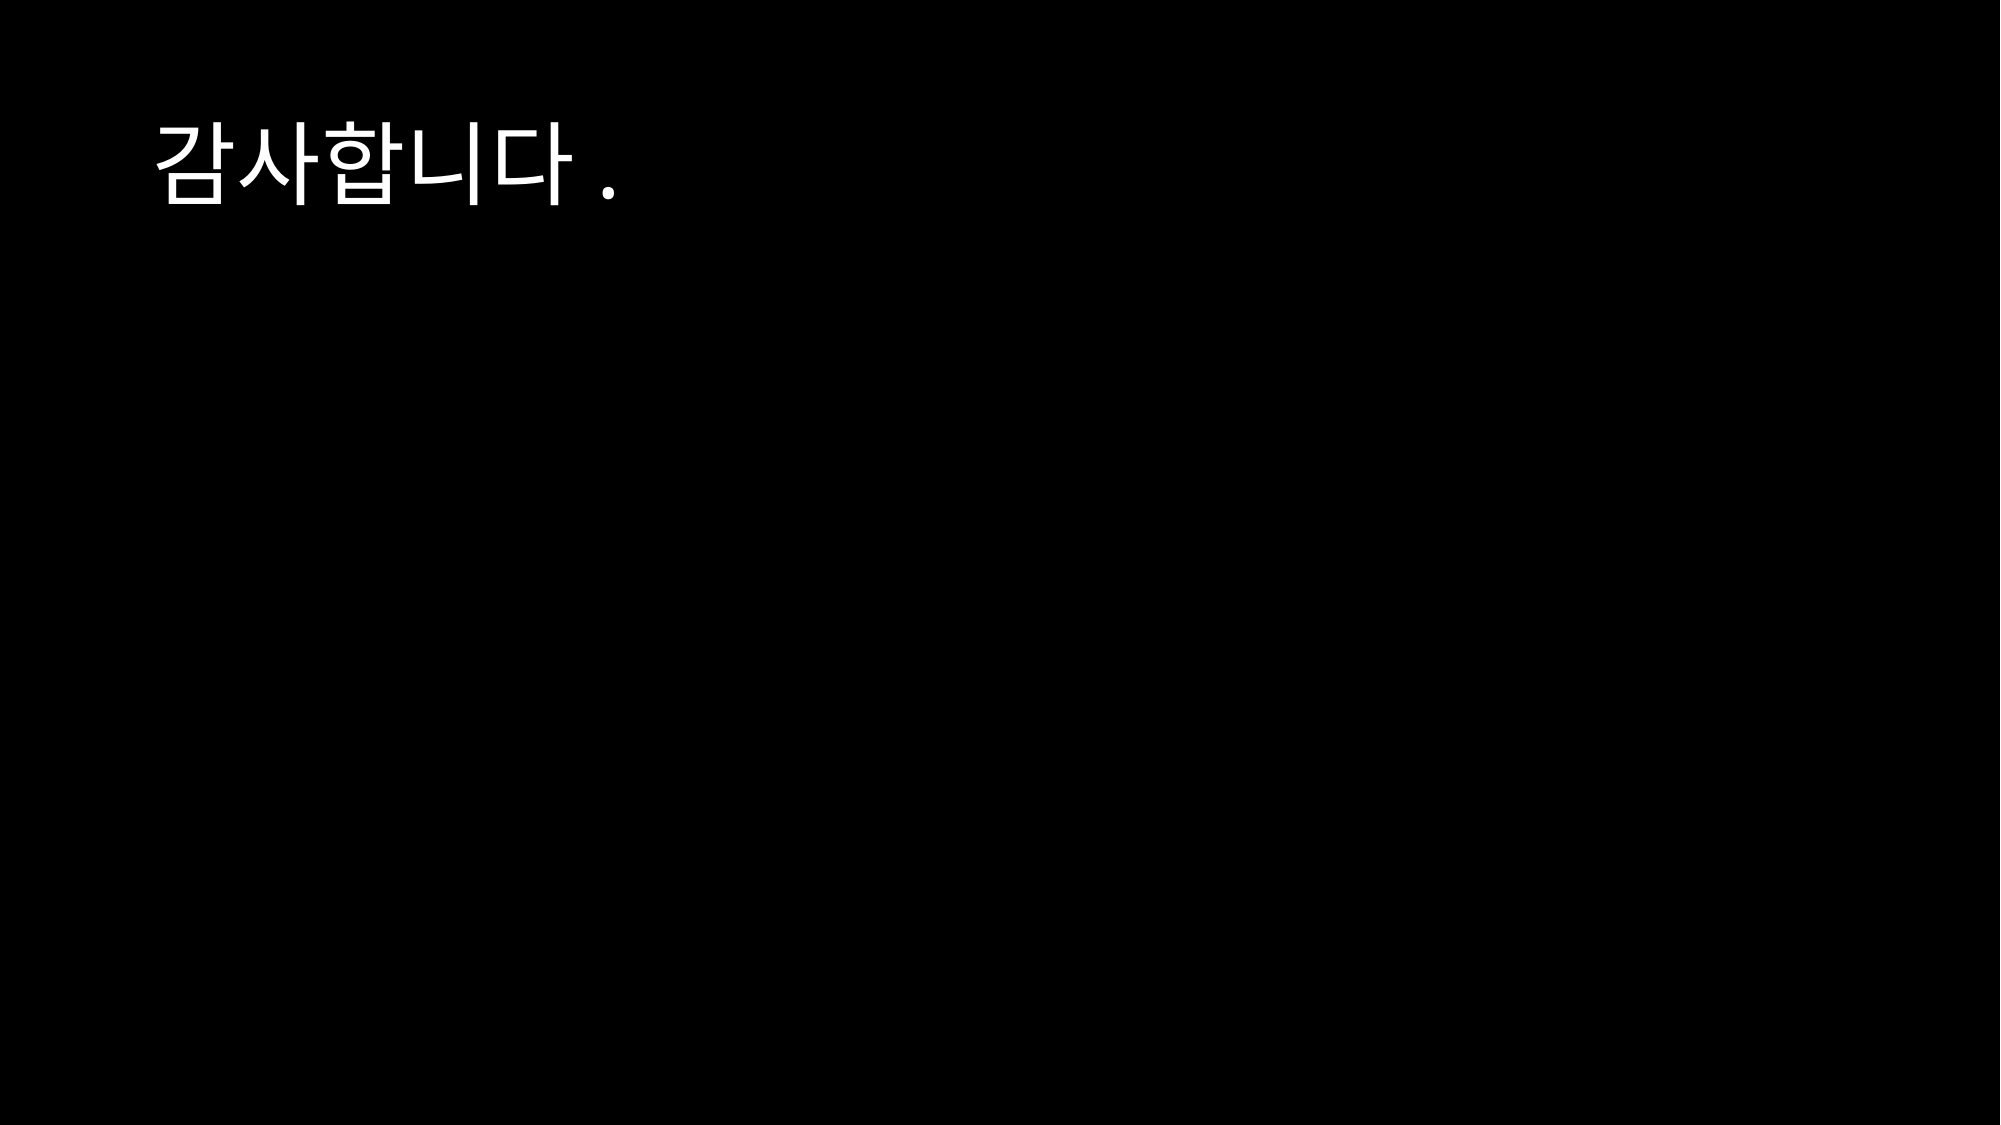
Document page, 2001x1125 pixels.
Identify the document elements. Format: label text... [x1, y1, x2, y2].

title 감사합니다. [137, 59, 1863, 278]
